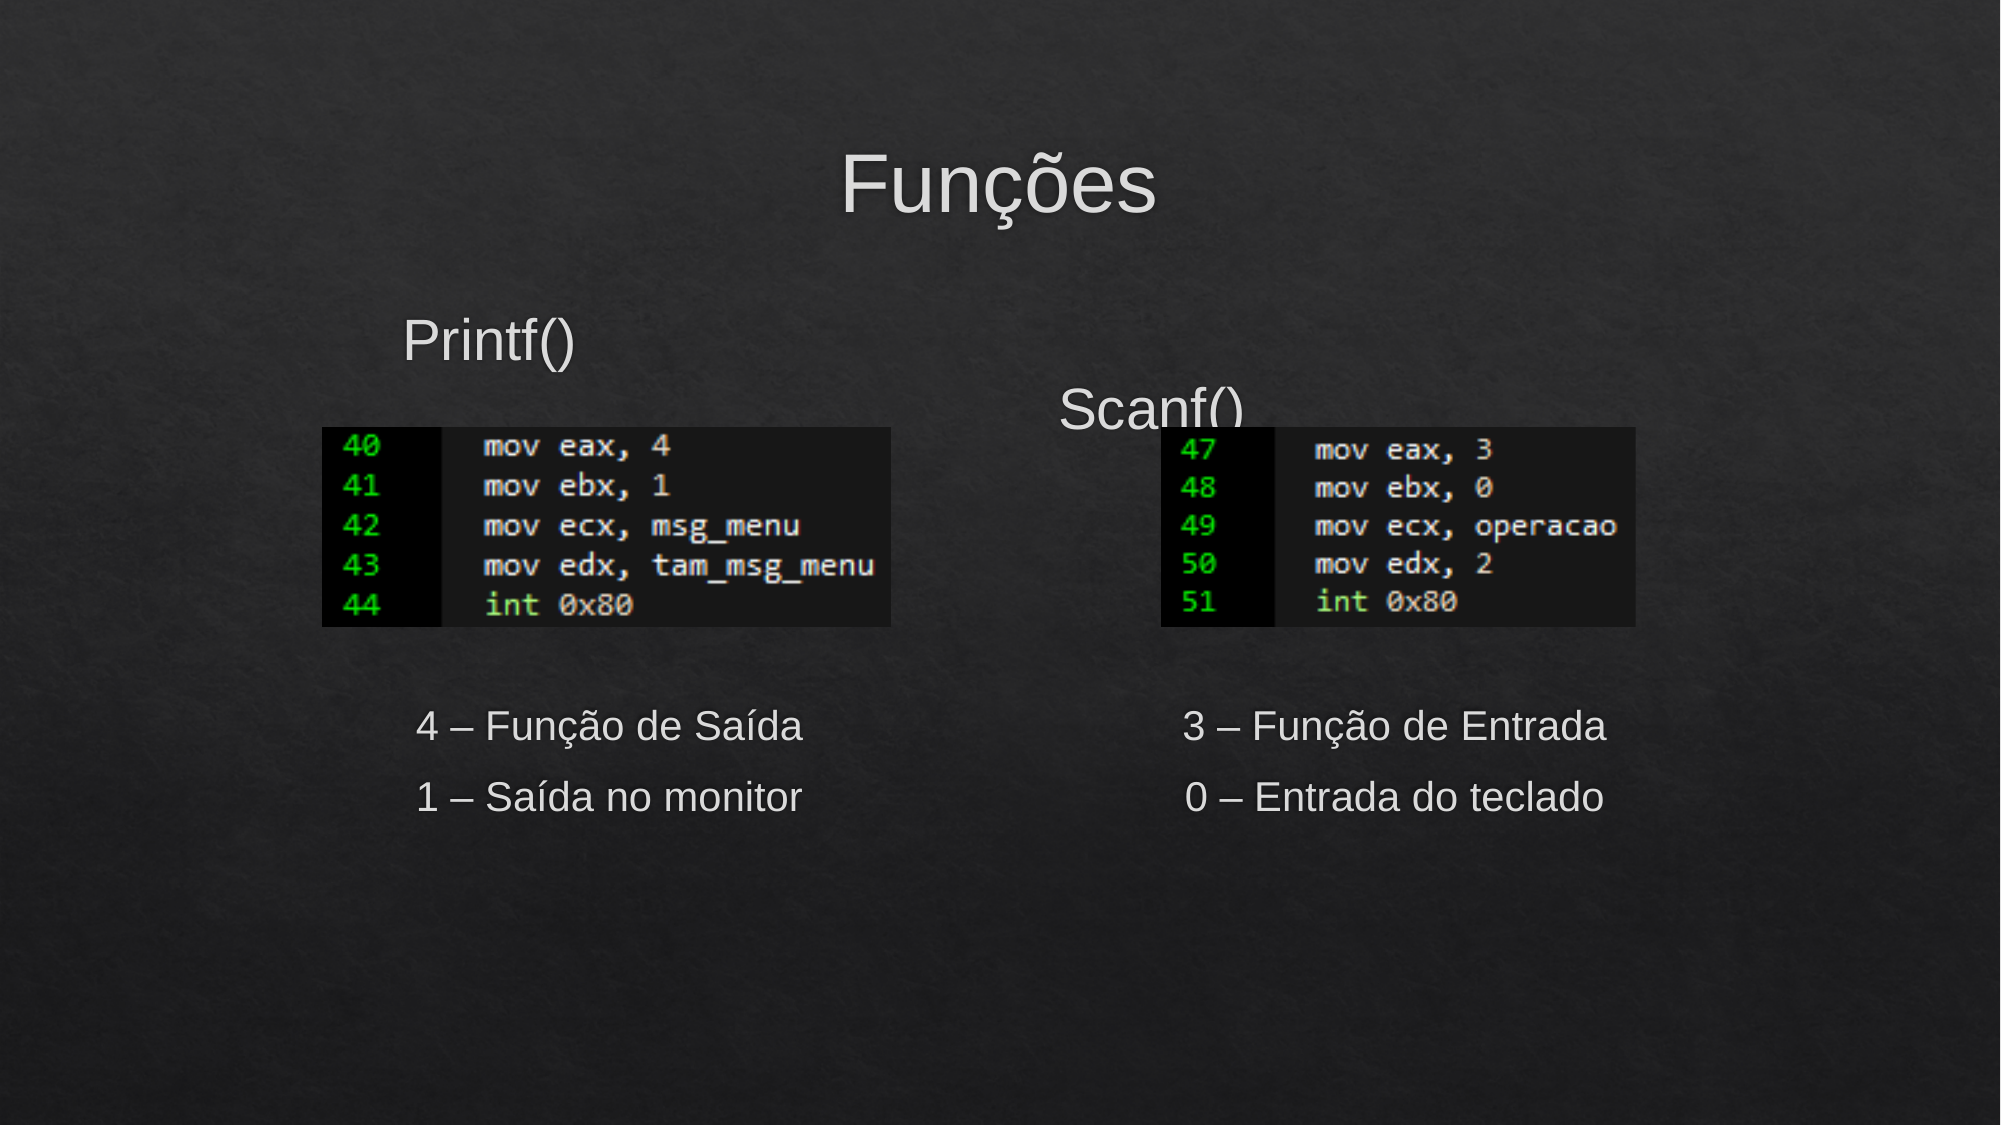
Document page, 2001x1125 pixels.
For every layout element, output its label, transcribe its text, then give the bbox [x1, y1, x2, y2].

title Funções [149, 99, 1849, 260]
picture [321, 426, 892, 627]
text_box 3 – Função de Entrada 0 – Entrada do teclado [1029, 690, 1754, 1125]
list Printf() Scanf() [322, 294, 1677, 948]
picture [1160, 426, 1636, 627]
text_box 4 – Função de Saída 1 – Saída no monitor [244, 690, 969, 1125]
